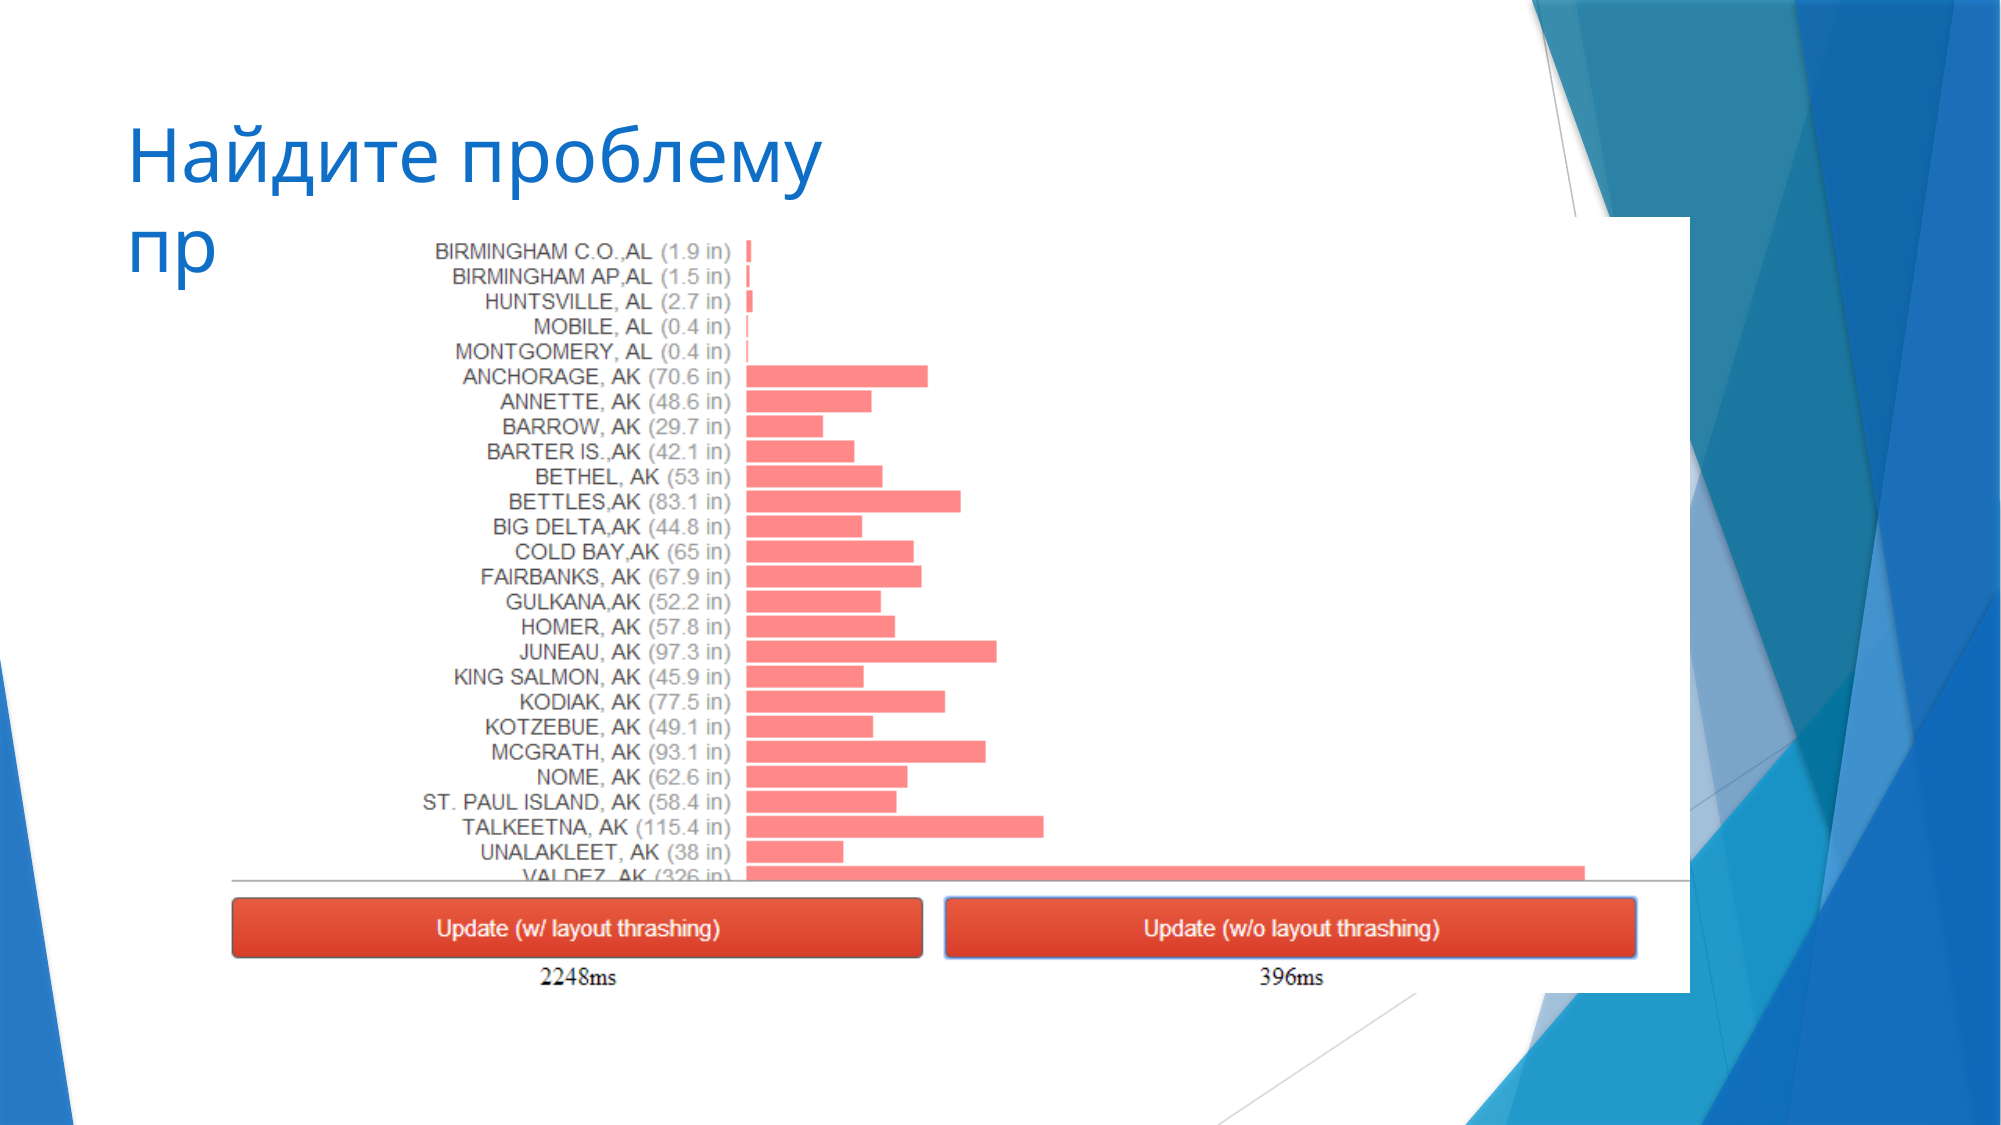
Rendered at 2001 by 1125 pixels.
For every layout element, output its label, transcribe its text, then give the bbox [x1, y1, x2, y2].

title Найдите проблему производительности [111, 99, 1522, 317]
picture [221, 217, 1690, 994]
